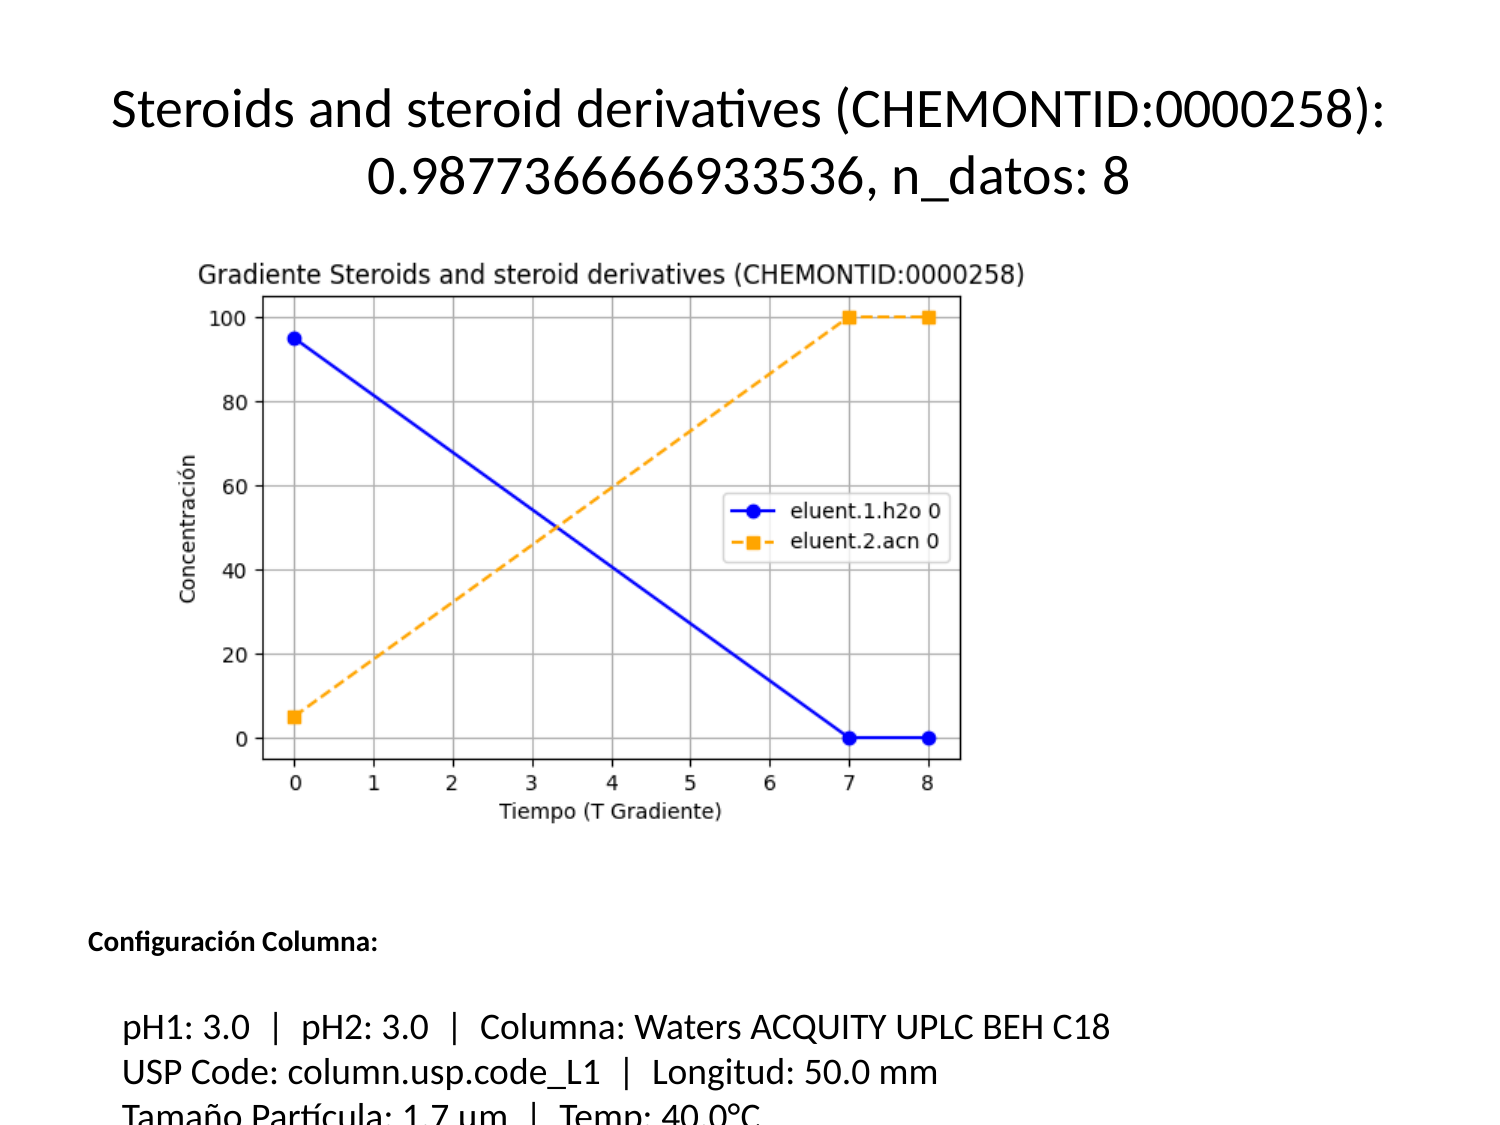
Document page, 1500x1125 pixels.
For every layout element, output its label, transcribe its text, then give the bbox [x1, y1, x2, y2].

picture [149, 224, 1051, 826]
title Steroids and steroid derivatives (CHEMONTID:0000258): 0.9877366666933536, n_datos: 8 [75, 45, 1425, 233]
text_box Configuración Columna: pH1: 3.0 | pH2: 3.0 | Columna: Waters ACQUITY UPLC BEH C18 USP Code: column.usp.code_L1 | Longitud: 50.0 mm Tamaño Partícula: 1.7 µm | Temp: 40.0°C Flujo: 0.6 mL/min | T0: 0.18375 min [73, 869, 1127, 1125]
